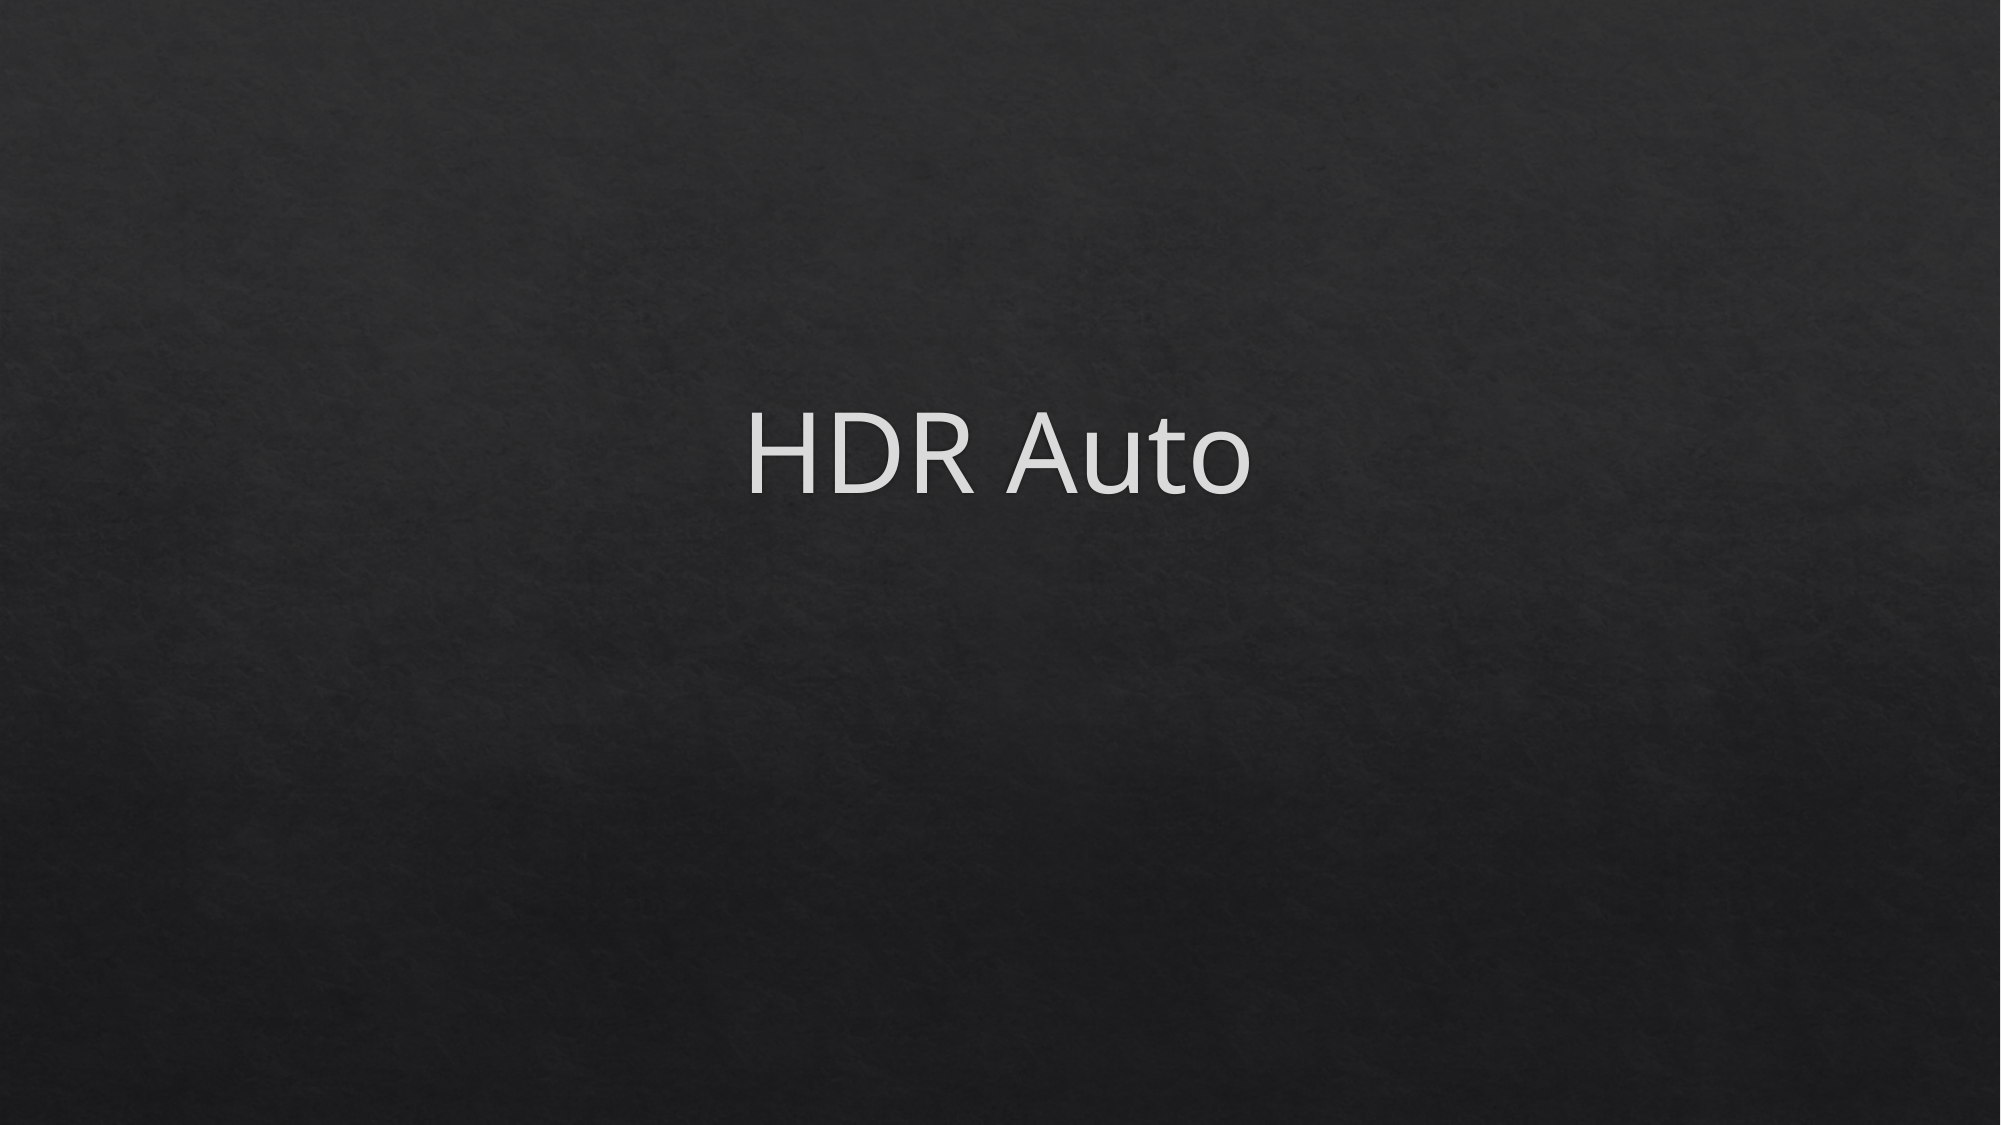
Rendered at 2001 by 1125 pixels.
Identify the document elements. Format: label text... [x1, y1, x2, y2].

title HDR Auto [224, 224, 1774, 524]
